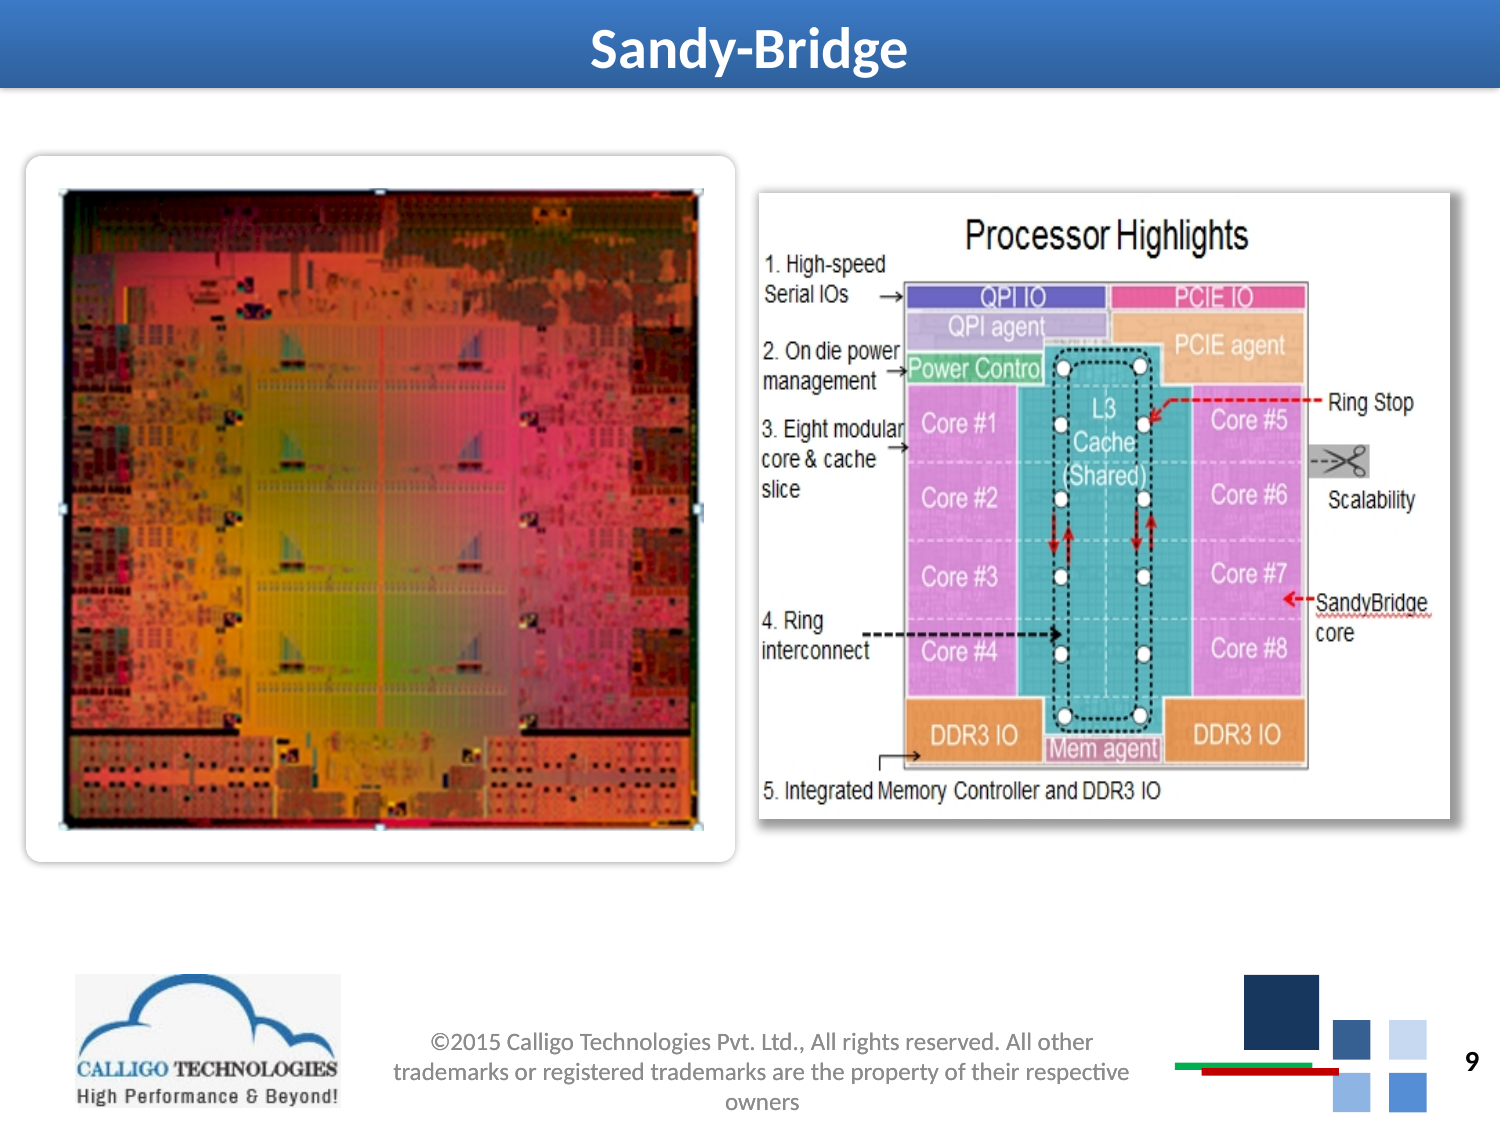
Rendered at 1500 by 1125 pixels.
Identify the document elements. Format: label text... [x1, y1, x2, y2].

picture [75, 974, 341, 1108]
picture [759, 193, 1451, 819]
slide_number 9 [1144, 1029, 1495, 1090]
picture [56, 187, 705, 832]
title Sandy-Bridge [0, 0, 1500, 88]
